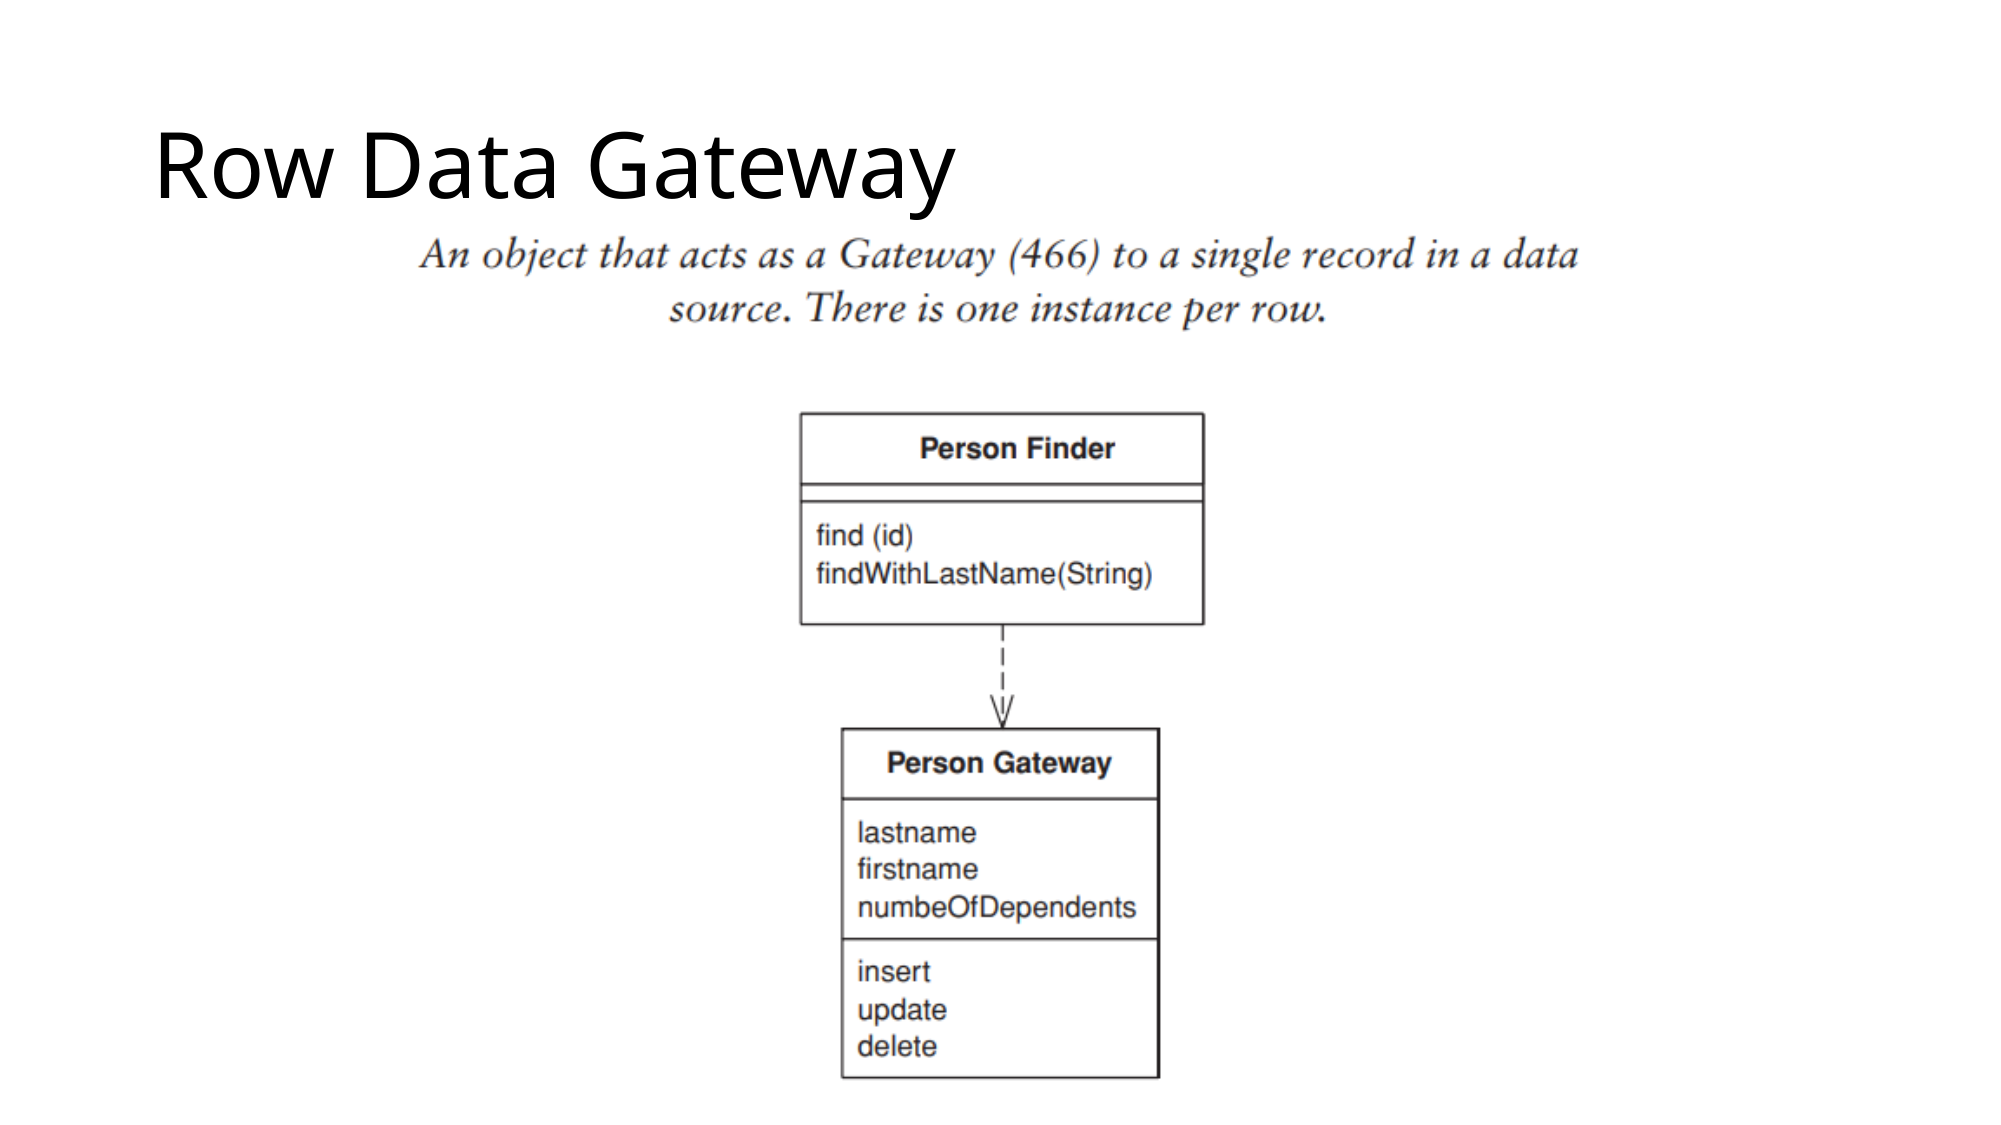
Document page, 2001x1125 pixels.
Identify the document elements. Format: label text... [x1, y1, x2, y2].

picture [412, 226, 1588, 1091]
title Row Data Gateway [137, 59, 1863, 278]
